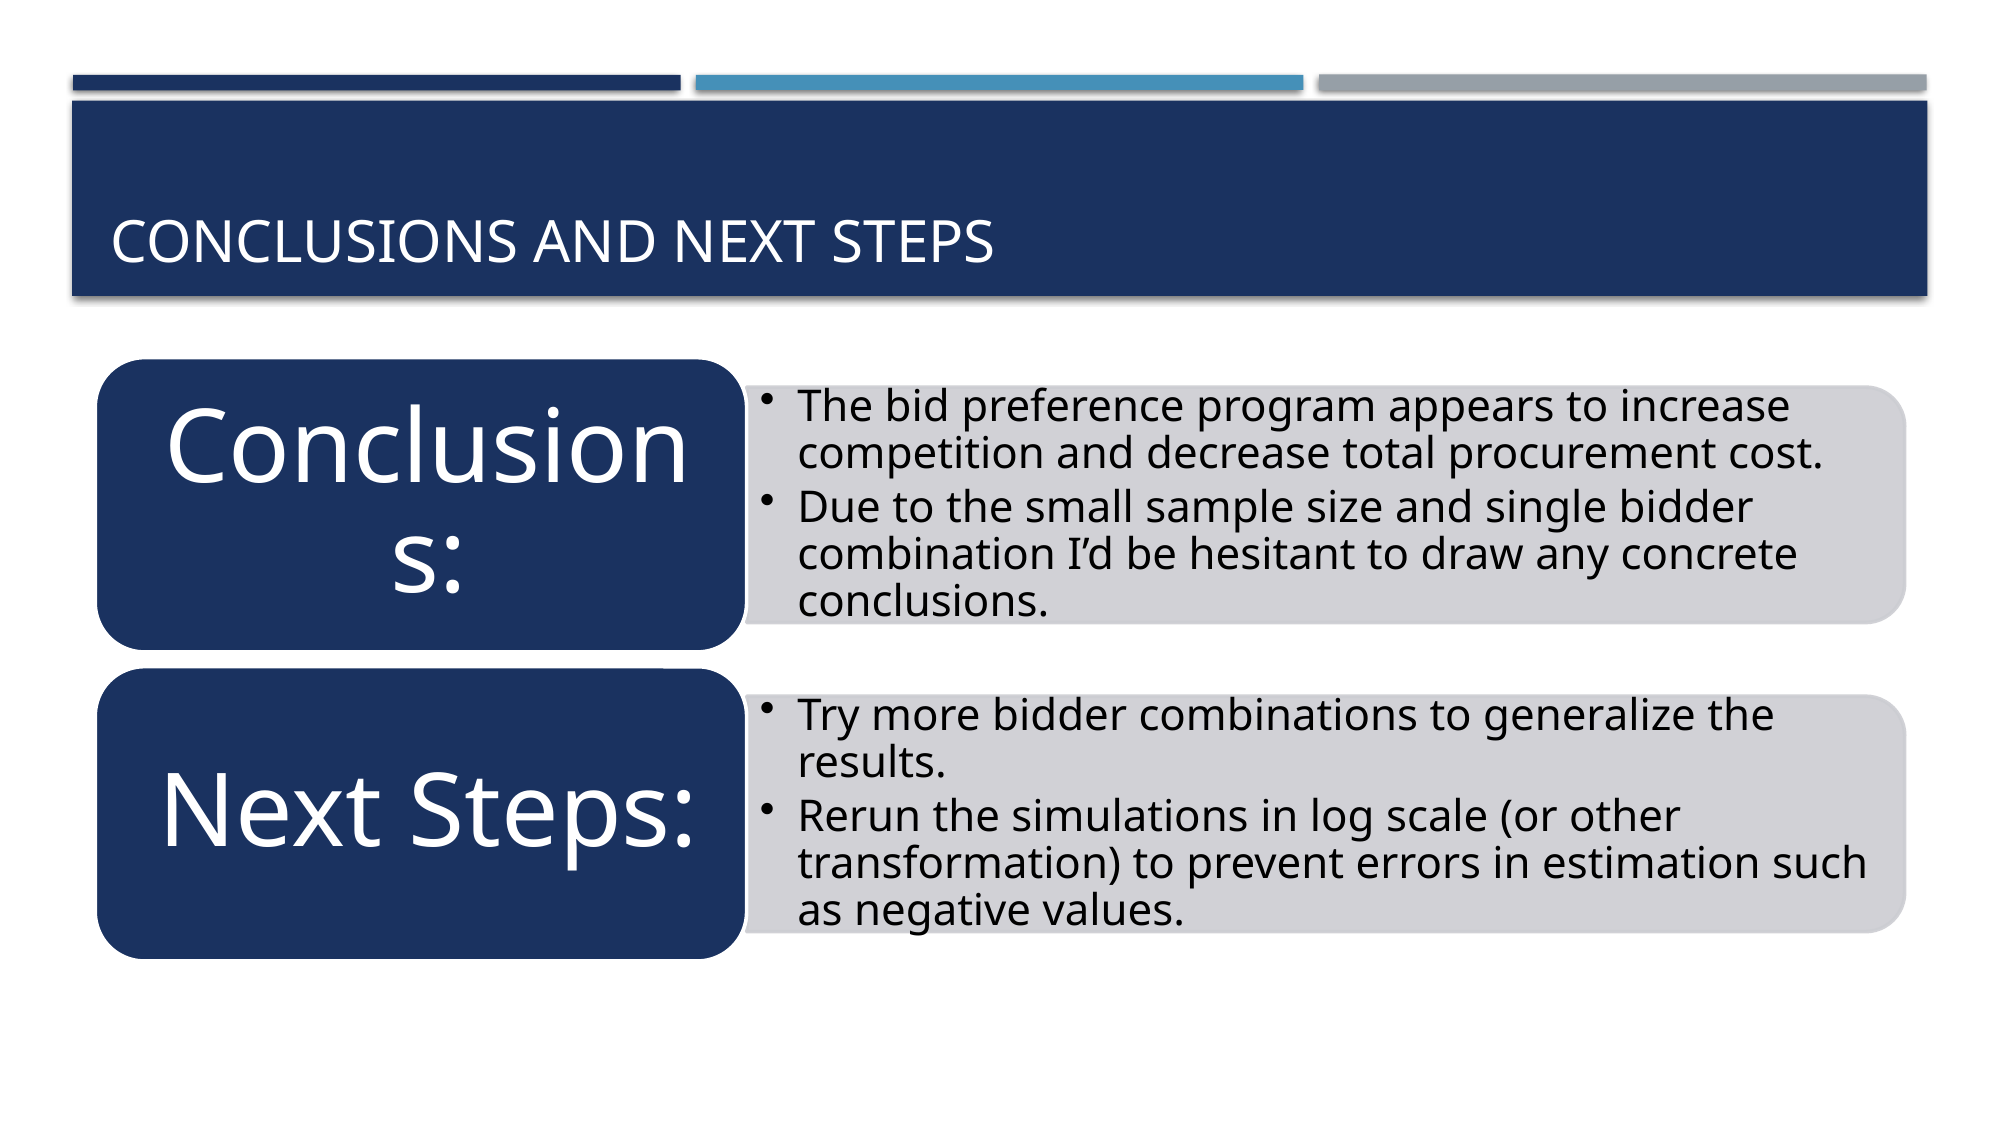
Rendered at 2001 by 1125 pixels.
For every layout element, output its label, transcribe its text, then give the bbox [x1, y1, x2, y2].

title Conclusions and Next Steps [95, 115, 1905, 282]
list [94, 357, 1906, 962]
